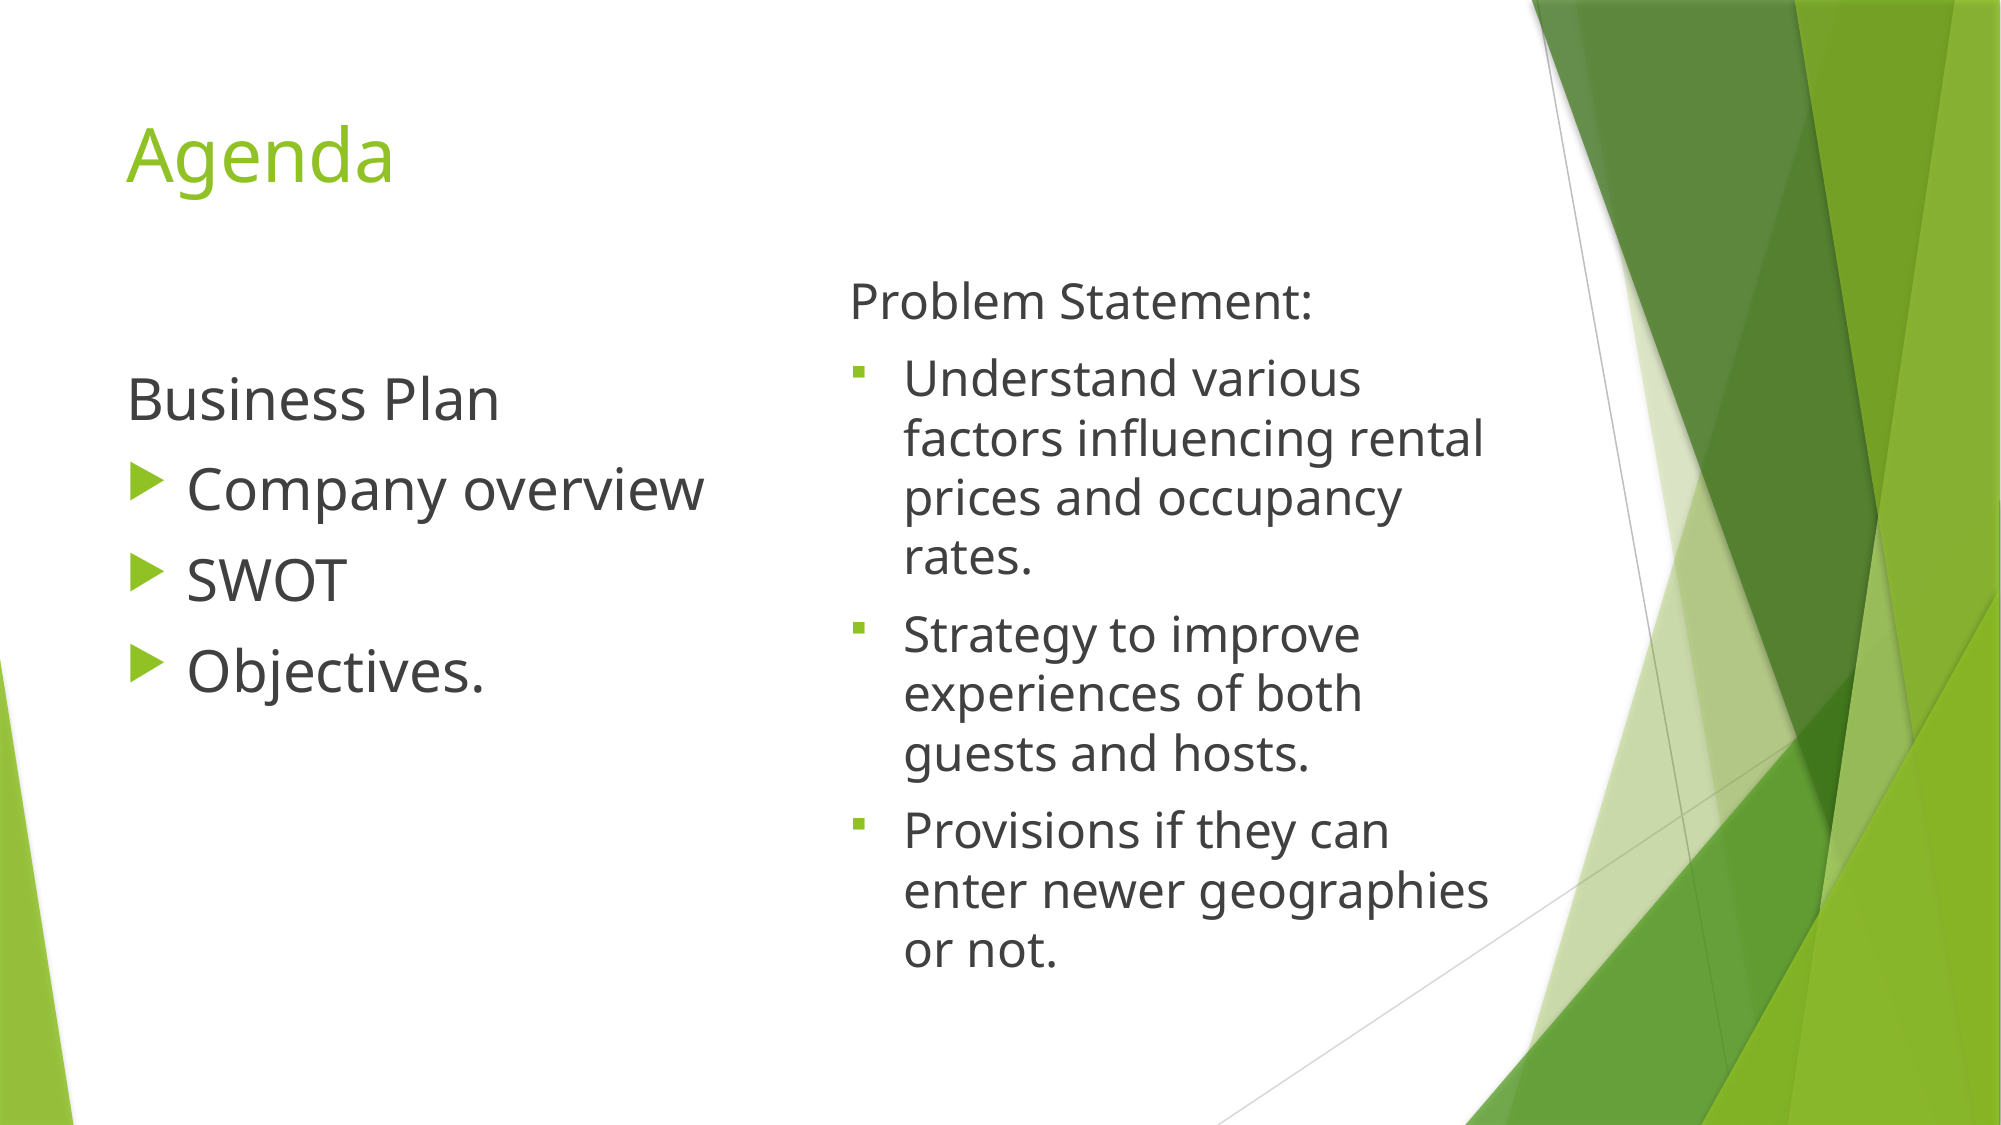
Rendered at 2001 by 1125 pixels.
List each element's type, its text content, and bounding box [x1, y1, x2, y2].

list Business Plan Company overview SWOT Objectives. [111, 354, 798, 992]
title Agenda [111, 99, 1522, 317]
list Problem Statement: Understand various factors influencing rental prices and occupancy rates. Strategy to improve experiences of both guests and hosts. Provisions if they can enter newer geographies or not. [834, 262, 1522, 992]
